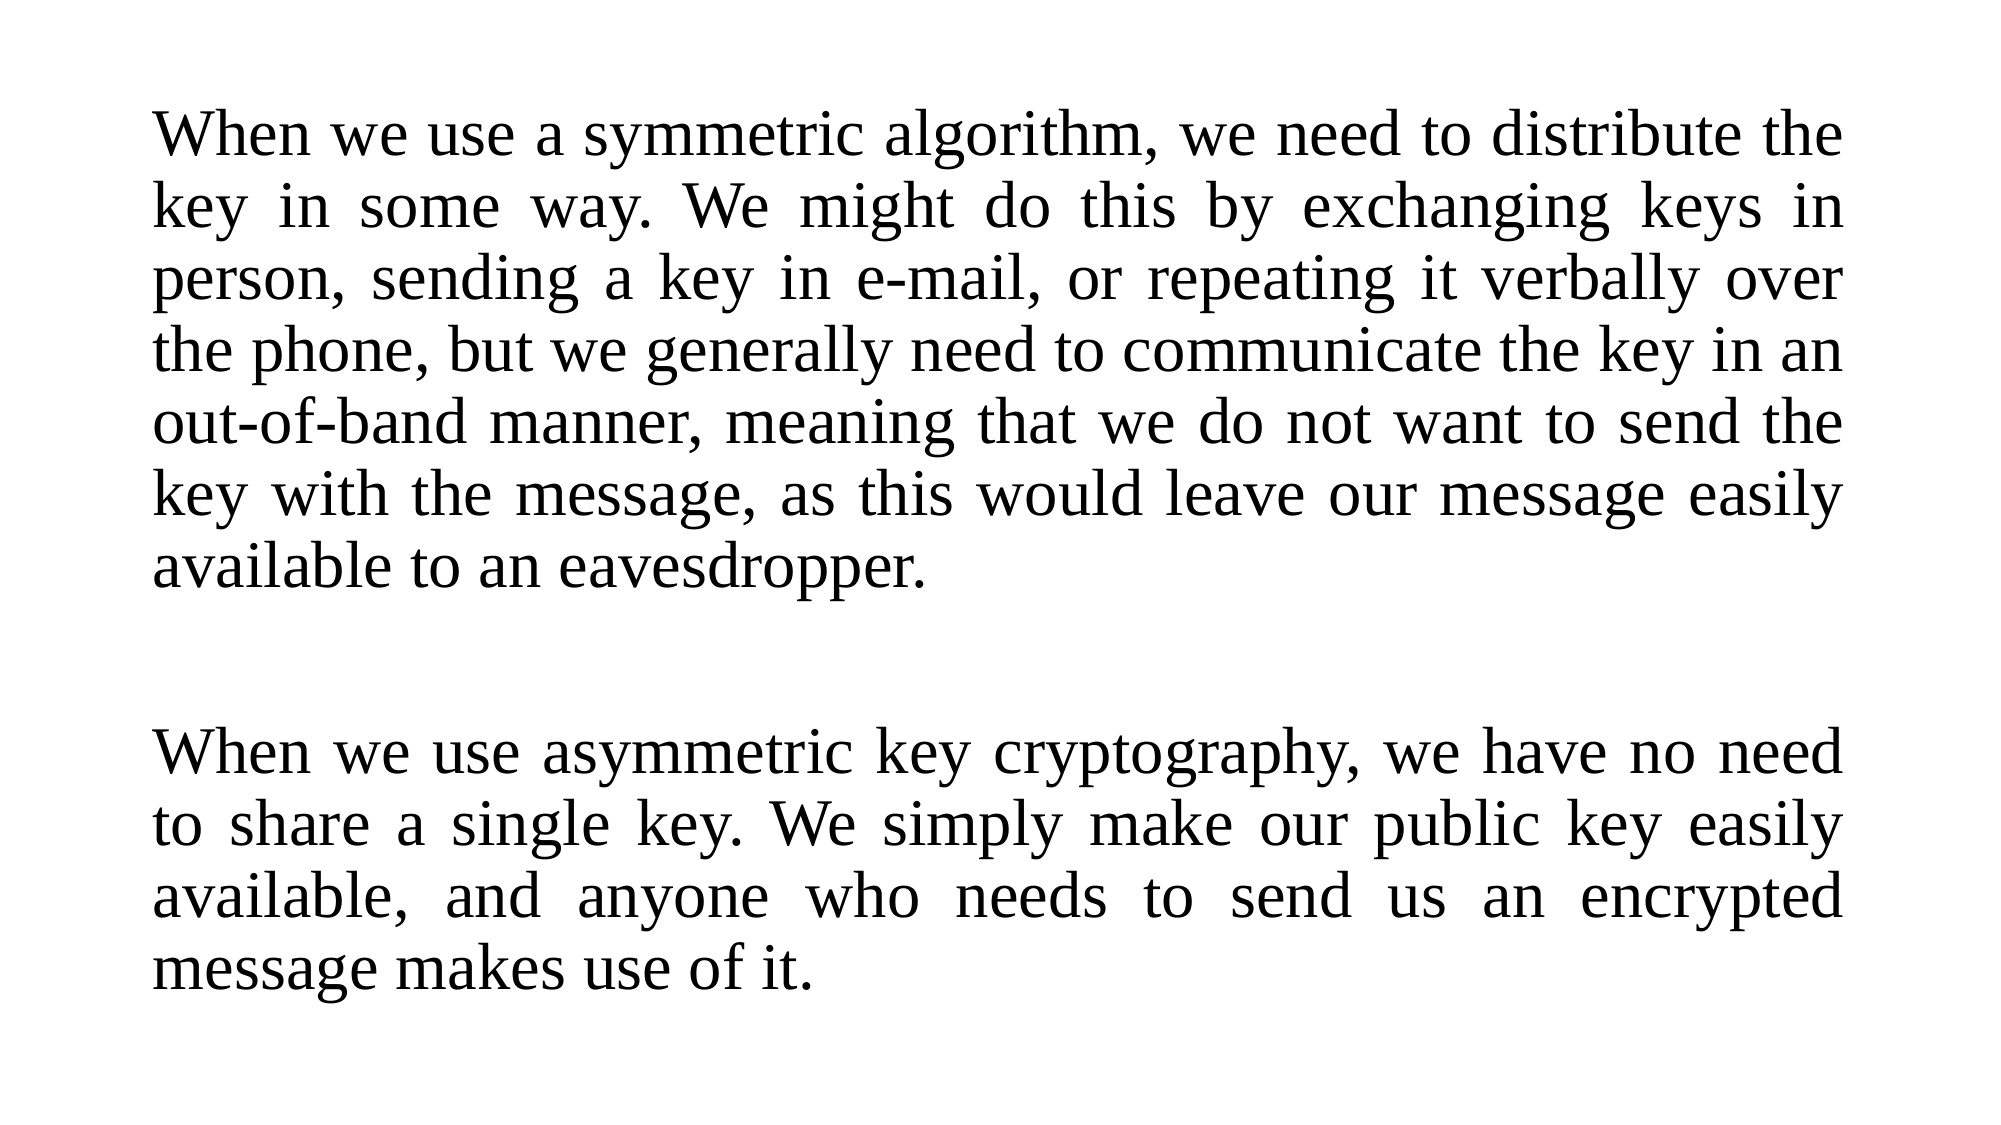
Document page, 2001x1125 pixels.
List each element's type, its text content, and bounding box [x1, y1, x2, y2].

list When we use a symmetric algorithm, we need to distribute the key in some way. We might do this by exchanging keys in person, sending a key in e-mail, or repeating it verbally over the phone, but we generally need to communicate the key in an out-of-band manner, meaning that we do not want to send the key with the message, as this would leave our message easily available to an eavesdropper. When we use asymmetric key cryptography, we have no need to share a single key. We simply make our public key easily available, and anyone who needs to send us an encrypted message makes use of it. [137, 90, 1863, 1106]
